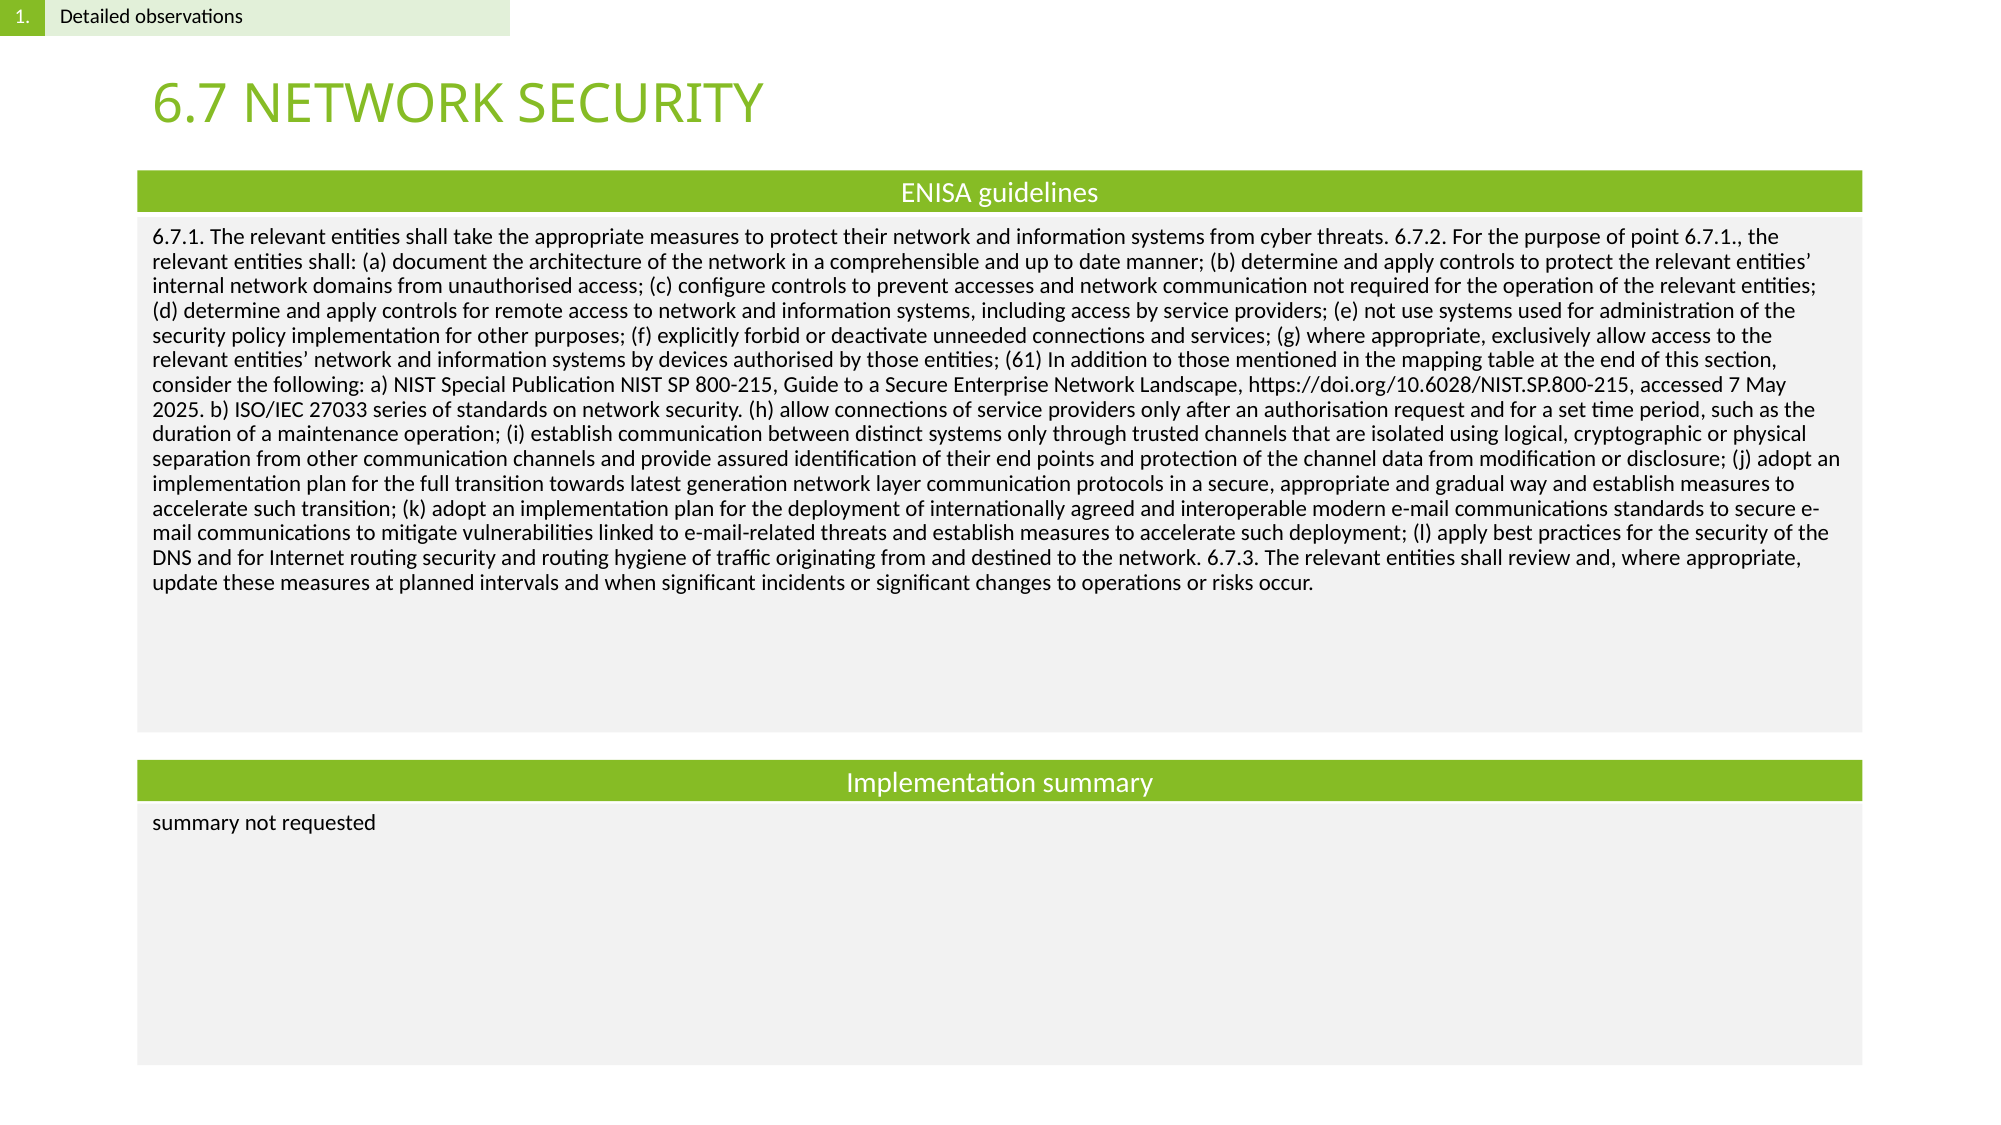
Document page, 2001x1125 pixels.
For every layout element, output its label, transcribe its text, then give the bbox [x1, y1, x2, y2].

list summary not requested [137, 803, 1863, 1066]
list 6.7.1. The relevant entities shall take the appropriate measures to protect their network and information systems from cyber threats. 6.7.2. For the purpose of point 6.7.1., the relevant entities shall: (a) document the architecture of the network in a comprehensible and up to date manner; (b) determine and apply controls to protect the relevant entities’ internal network domains from unauthorised access; (c) configure controls to prevent accesses and network communication not required for the operation of the relevant entities; (d) determine and apply controls for remote access to network and information systems, including access by service providers; (e) not use systems used for administration of the security policy implementation for other purposes; (f) explicitly forbid or deactivate unneeded connections and services; (g) where appropriate, exclusively allow access to the relevant entities’ network and information systems by devices authorised by those entities; (61) In addition to those mentioned in the mapping table at the end of this section, consider the following: a) NIST Special Publication NIST SP 800-215, Guide to a Secure Enterprise Network Landscape, https://doi.org/10.6028/NIST.SP.800-215, accessed 7 May 2025. b) ISO/IEC 27033 series of standards on network security. (h) allow connections of service providers only after an authorisation request and for a set time period, such as the duration of a maintenance operation; (i) establish communication between distinct systems only through trusted channels that are isolated using logical, cryptographic or physical separation from other communication channels and provide assured identification of their end points and protection of the channel data from modification or disclosure; (j) adopt an implementation plan for the full transition towards latest generation network layer communication protocols in a secure, appropriate and gradual way and establish measures to accelerate such transition; (k) adopt an implementation plan for the deployment of internationally agreed and interoperable modern e-mail communications standards to secure e-mail communications to mitigate vulnerabilities linked to e-mail-related threats and establish measures to accelerate such deployment; (l) apply best practices for the security of the DNS and for Internet routing security and routing hygiene of traffic originating from and destined to the network. 6.7.3. The relevant entities shall review and, where appropriate, update these measures at planned intervals and when significant incidents or significant changes to operations or risks occur. [137, 217, 1863, 733]
title 6.7 NETWORK SECURITY [137, 59, 1863, 150]
